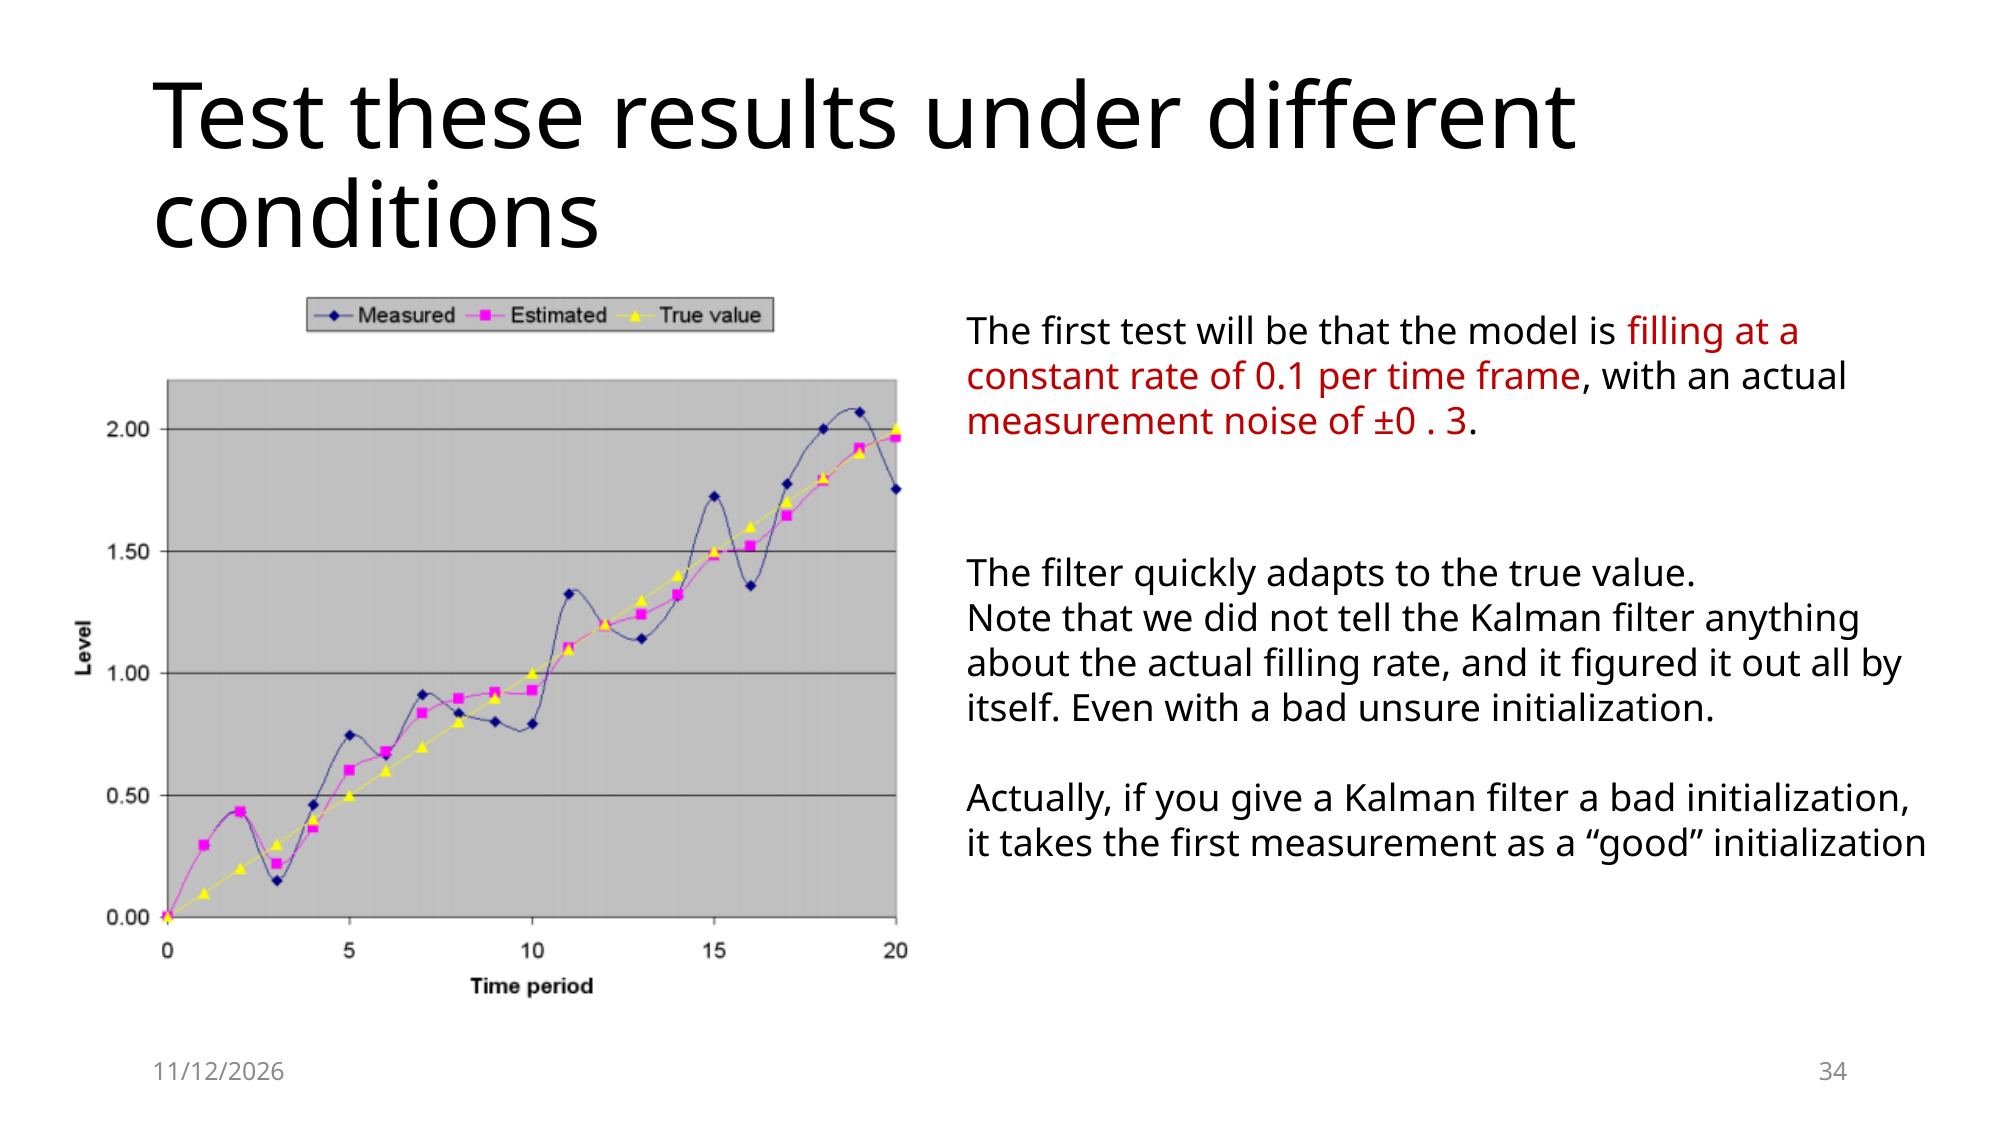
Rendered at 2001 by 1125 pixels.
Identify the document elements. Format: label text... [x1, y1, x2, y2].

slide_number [137, 1042, 588, 1103]
text_box The filter quickly adapts to the true value. Note that we did not tell the Kalman filter anything about the actual filling rate, and it figured it out all by itself. Even with a bad unsure initialization. Actually, if you give a Kalman filter a bad initialization, it takes the first measurement as a “good” initialization [951, 542, 1952, 872]
text_box The first test will be that the model is filling at a constant rate of 0.1 per time frame, with an actual measurement noise of ±0 . 3. [951, 299, 1952, 540]
picture [42, 277, 912, 1003]
slide_number 34 [1412, 1042, 1863, 1103]
title Test these results under different conditions [137, 59, 1863, 278]
